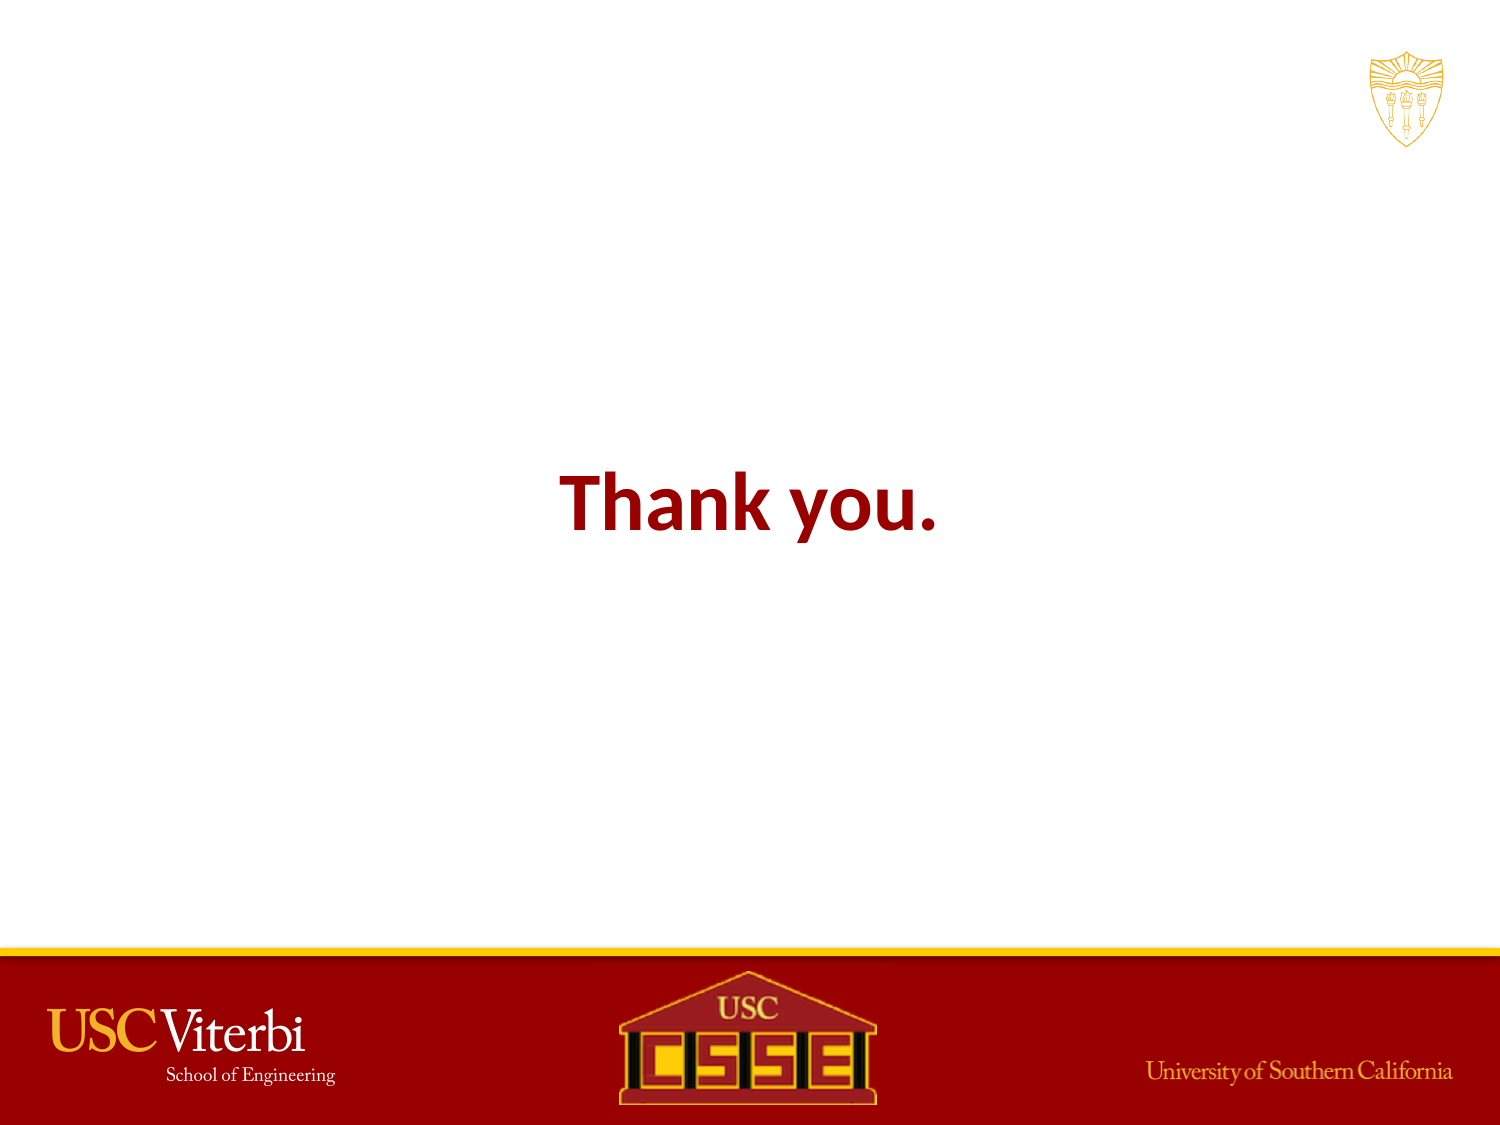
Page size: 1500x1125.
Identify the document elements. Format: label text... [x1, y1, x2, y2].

picture [1345, 37, 1468, 161]
picture [47, 1008, 336, 1086]
title Thank you. [103, 439, 1397, 735]
picture [1146, 1060, 1453, 1086]
picture [605, 963, 894, 1118]
